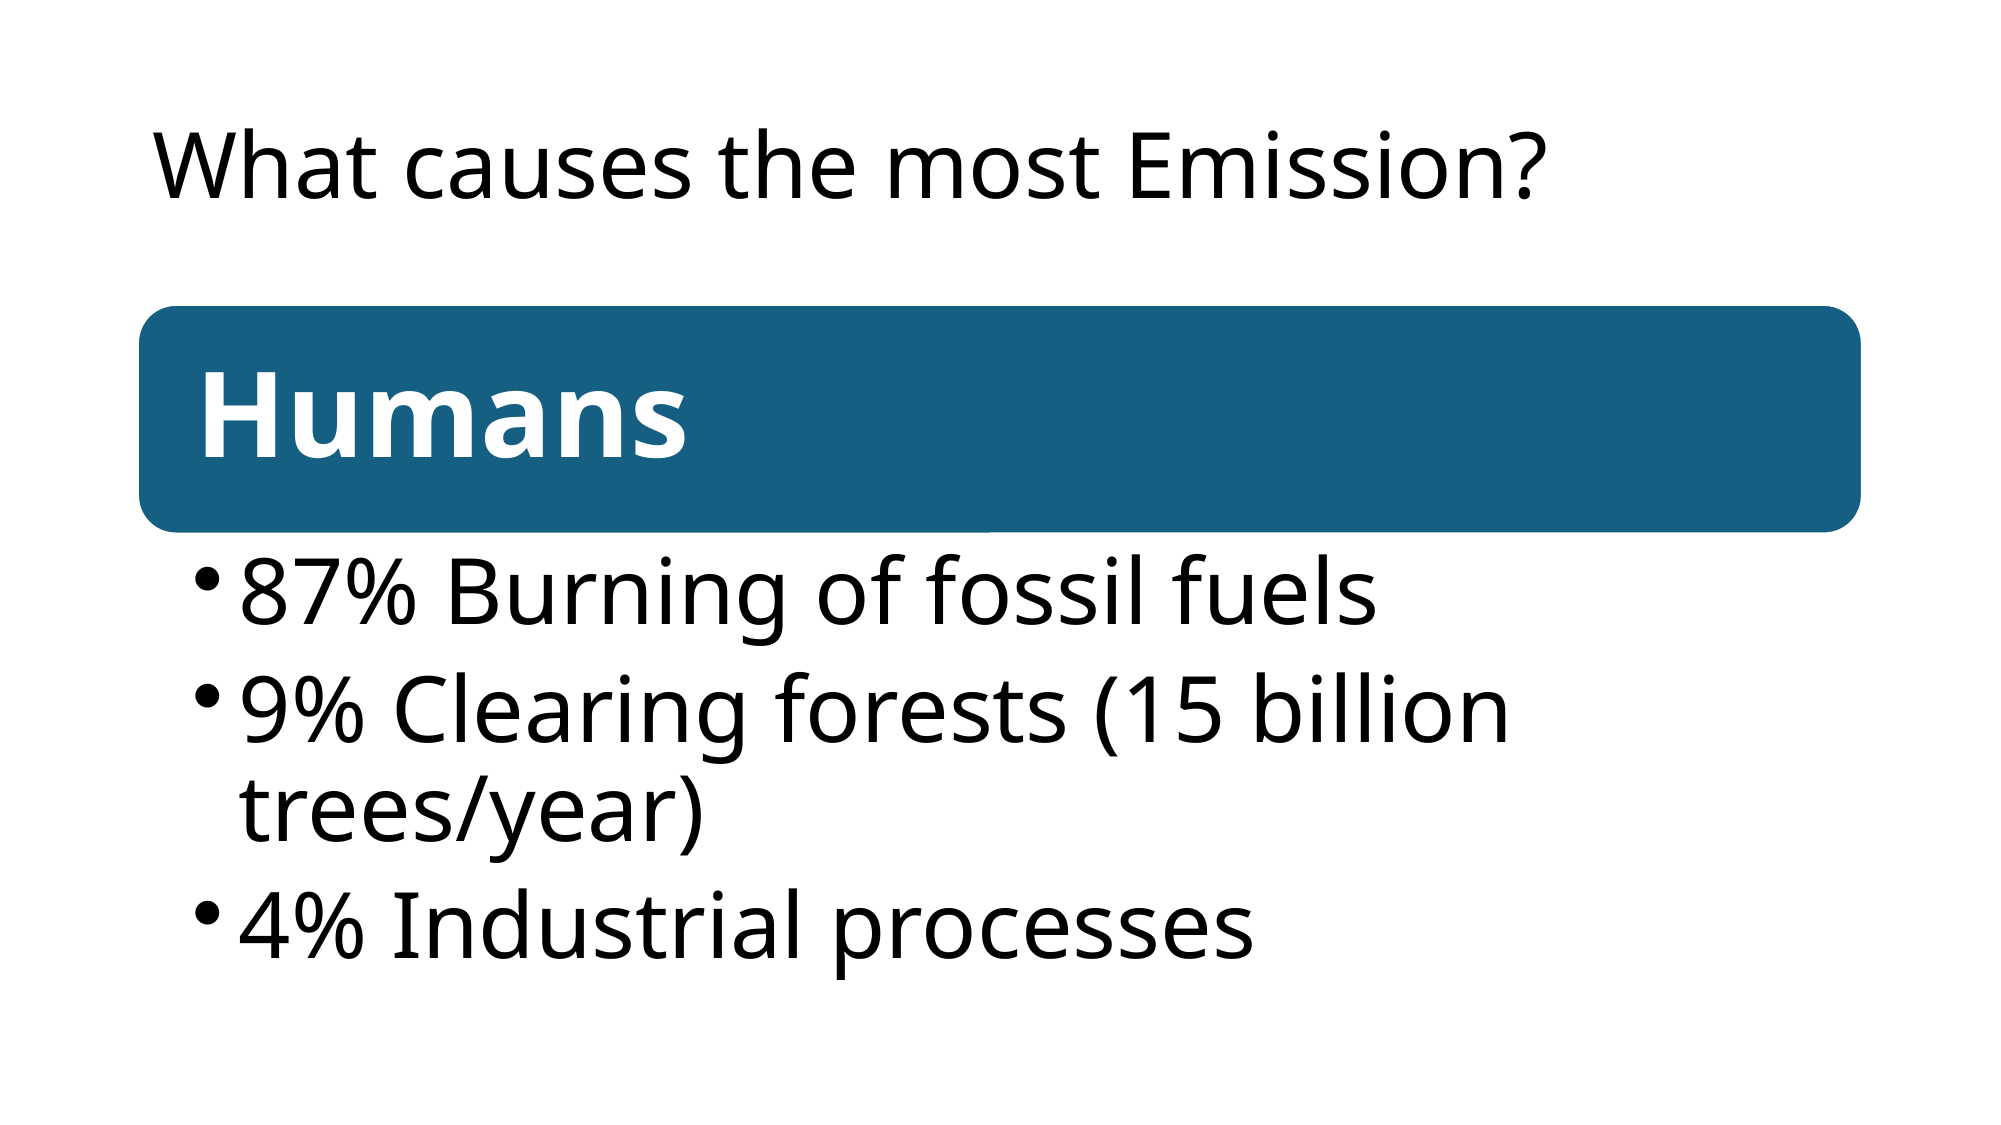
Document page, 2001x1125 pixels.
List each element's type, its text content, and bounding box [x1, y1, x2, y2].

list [136, 298, 1863, 1014]
title What causes the most Emission? [137, 59, 1863, 278]
